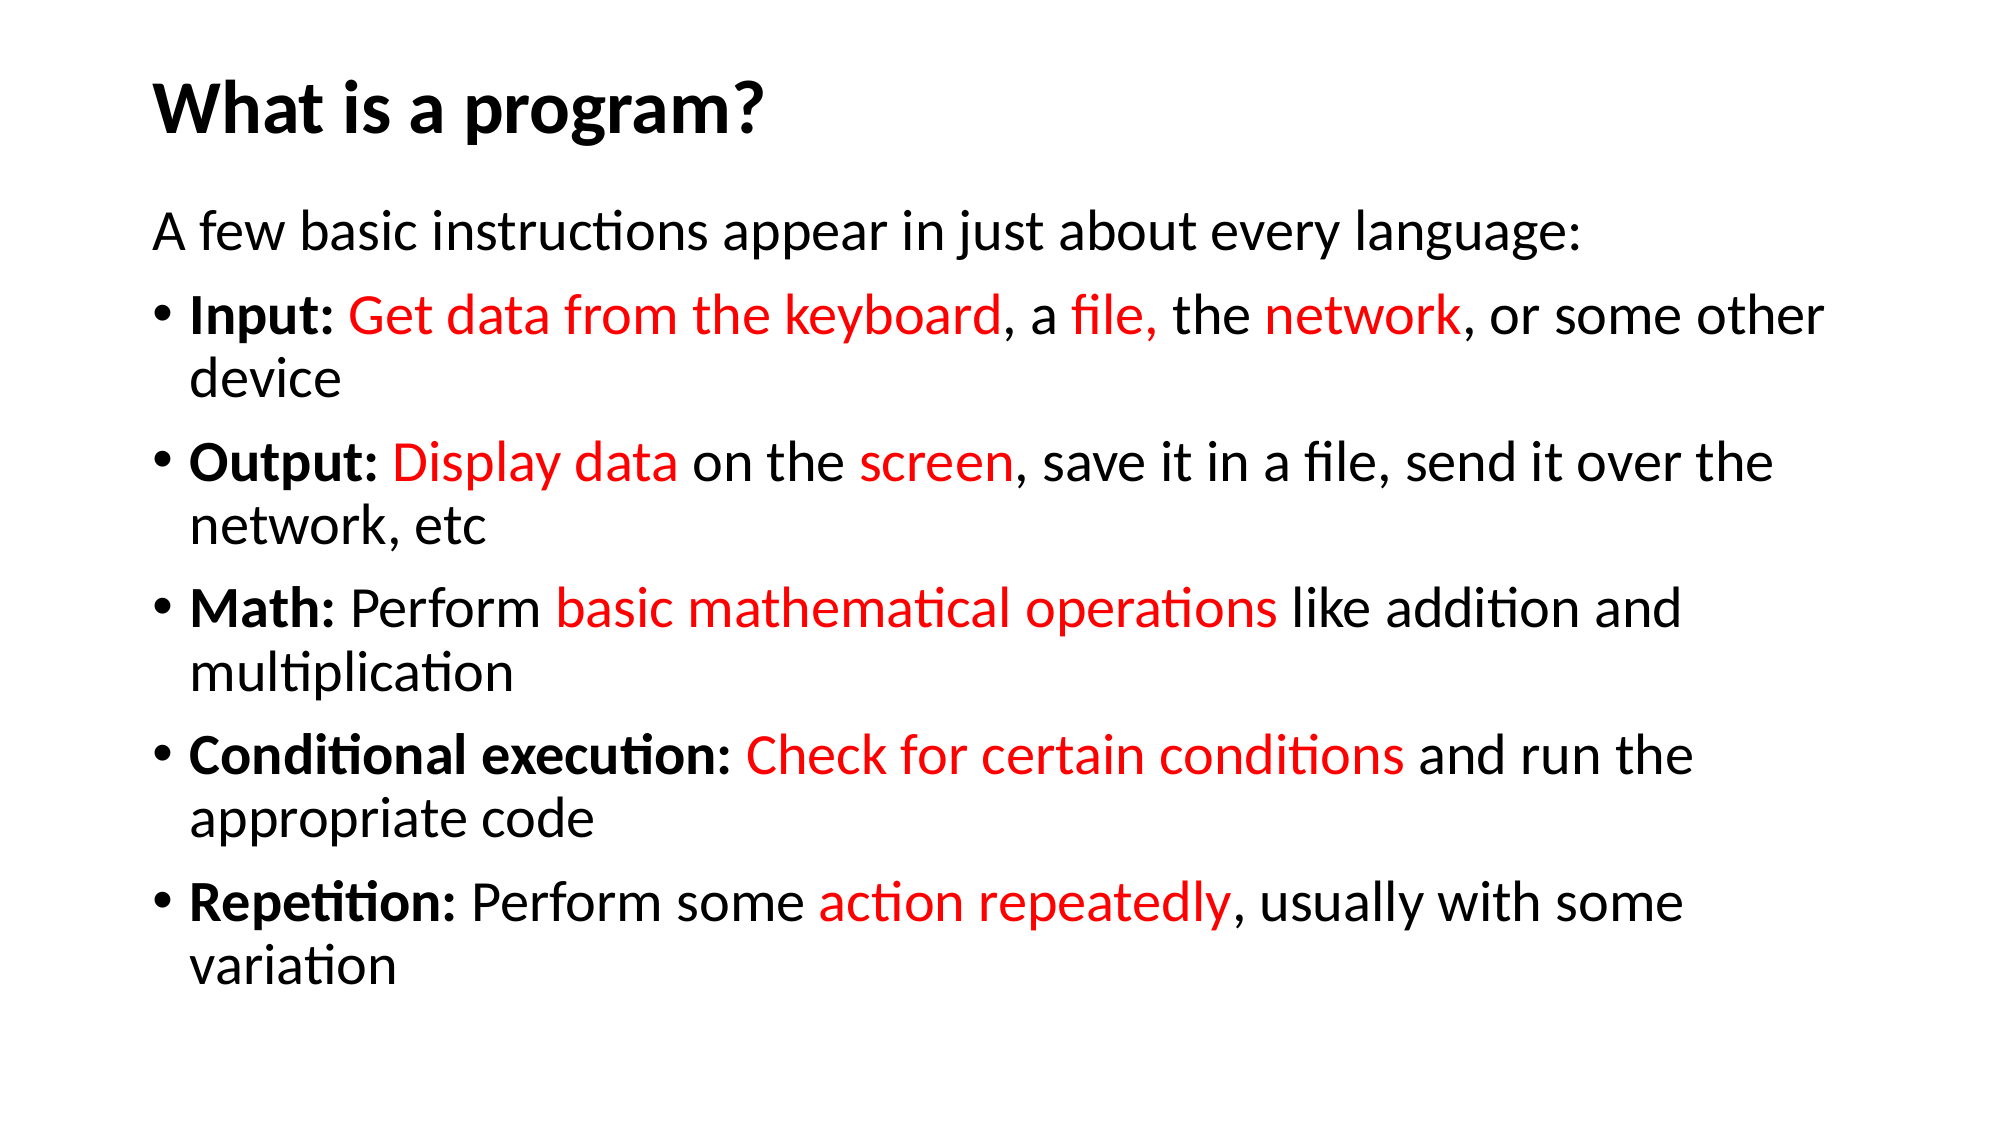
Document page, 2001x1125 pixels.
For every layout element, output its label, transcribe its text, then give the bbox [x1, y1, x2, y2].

title What is a program? [137, 59, 1863, 158]
list A few basic instructions appear in just about every language: Input: Get data from the keyboard, a file, the network, or some other device Output: Display data on the screen, save it in a file, send it over the network, etc Math: Perform basic mathematical operations like addition and multiplication Conditional execution: Check for certain conditions and run the appropriate code Repetition: Perform some action repeatedly, usually with some variation [137, 192, 1863, 1014]
